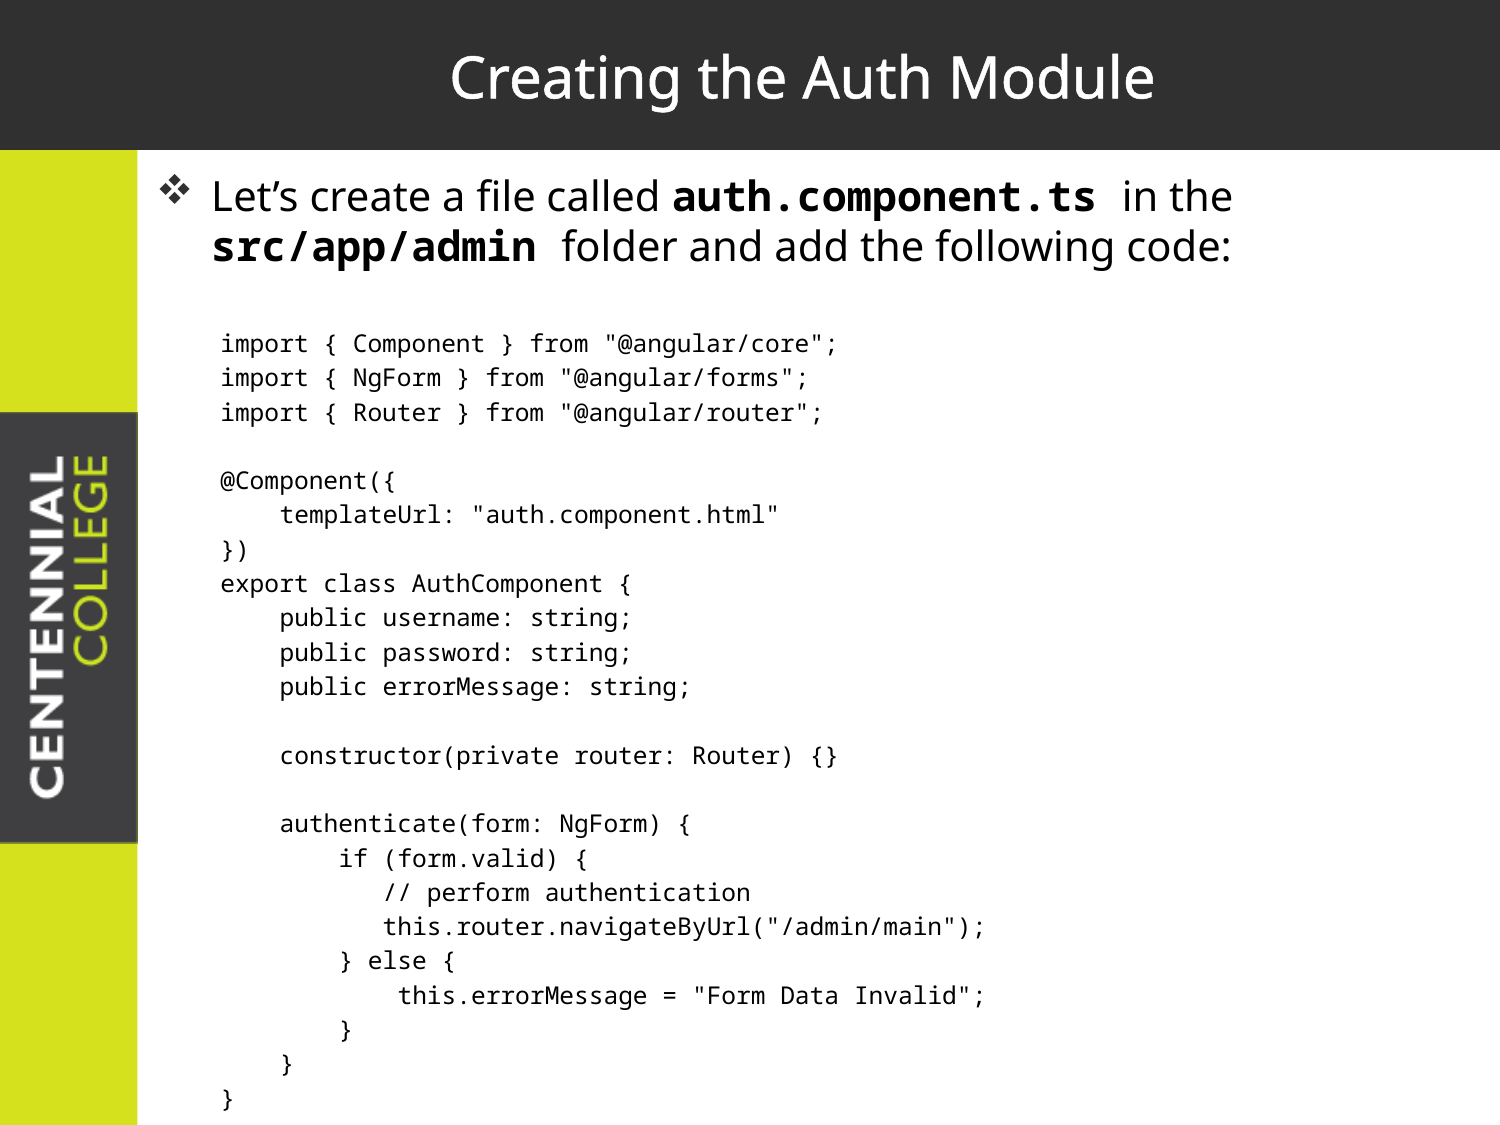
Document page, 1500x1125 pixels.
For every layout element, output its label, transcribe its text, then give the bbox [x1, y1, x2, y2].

list Let’s create a file called auth.component.ts in the src/app/admin folder and add the following code: import { Component } from "@angular/core"; import { NgForm } from "@angular/forms"; import { Router } from "@angular/router"; @Component({ templateUrl: "auth.component.html" }) export class AuthComponent { public username: string; public password: string; public errorMessage: string; constructor(private router: Router) {} authenticate(form: NgForm) { if (form.valid) { // perform authentication this.router.navigateByUrl("/admin/main"); } else { this.errorMessage = "Form Data Invalid"; } } } [141, 162, 1467, 1125]
picture [0, 412, 138, 844]
title Creating the Auth Module [137, 0, 1467, 150]
